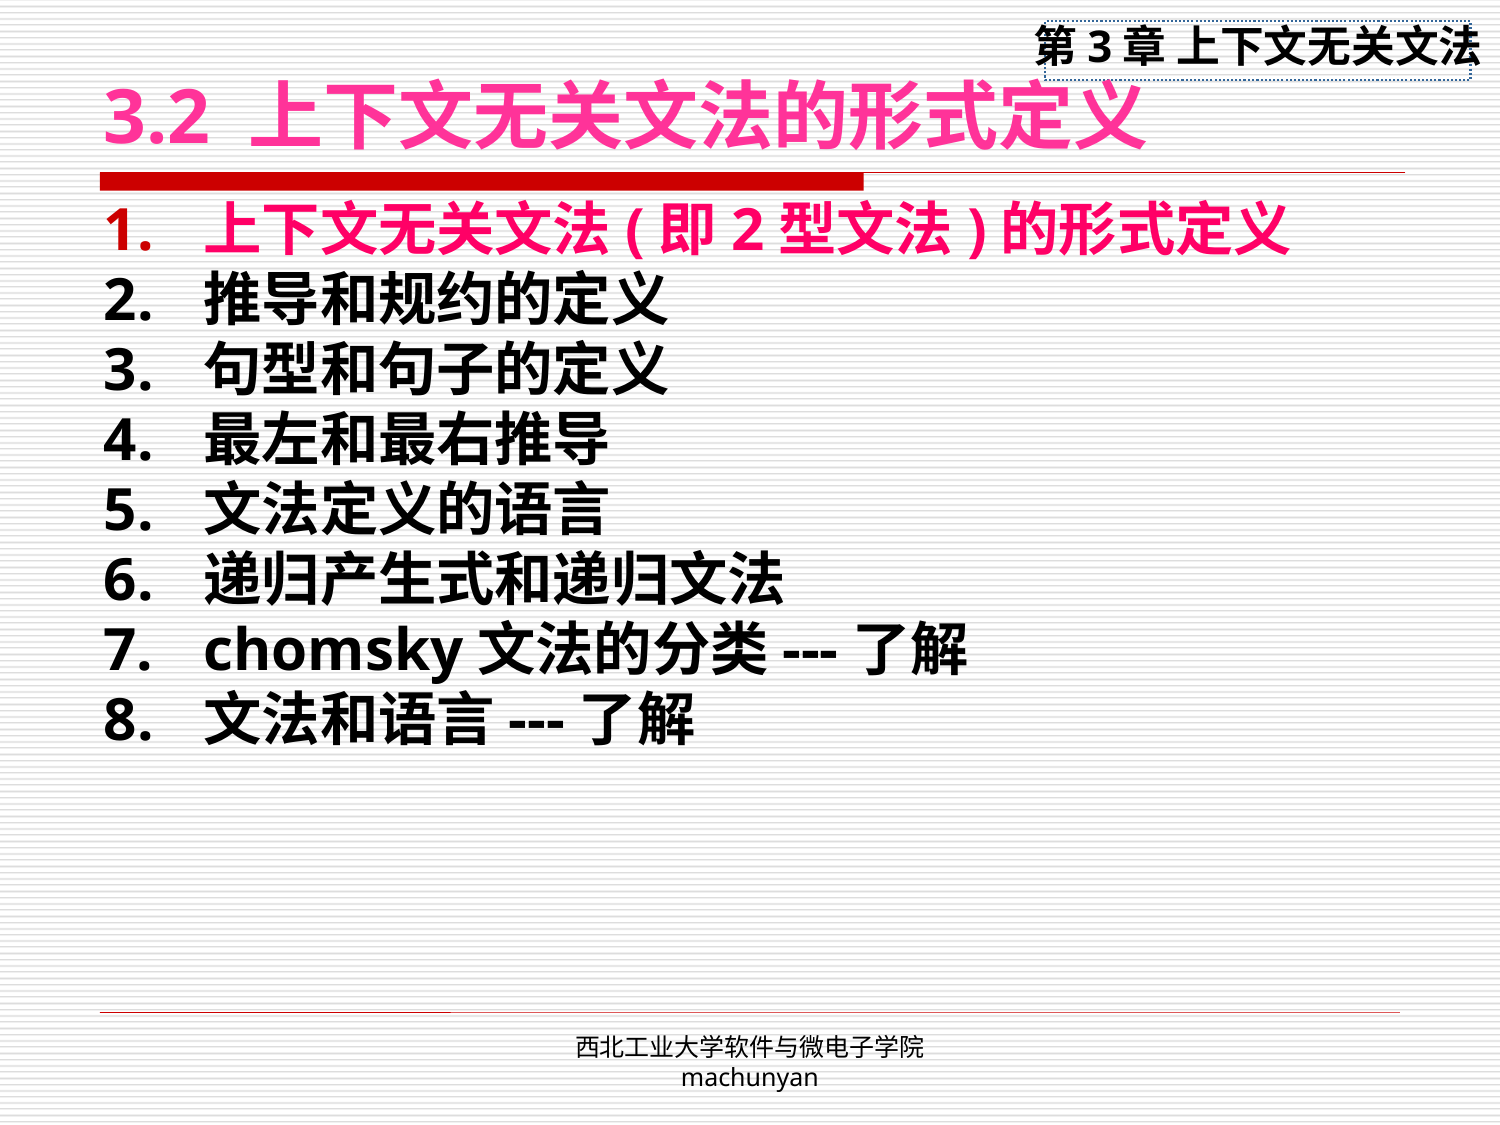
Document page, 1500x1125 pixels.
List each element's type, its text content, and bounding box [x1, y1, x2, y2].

slide_number [99, 1024, 426, 1103]
slide_number [1074, 1024, 1401, 1103]
footer 西北工业大学软件与微电子学院 machunyan [512, 1024, 988, 1103]
list 上下文无关文法(即2型文法)的形式定义 推导和规约的定义 句型和句子的定义 最左和最右推导 文法定义的语言 递归产生式和递归文法 chomsky文法的分类---了解 文法和语言---了解 [88, 184, 1413, 847]
picture [0, 0, 1500, 1125]
title 3.2 上下文无关文法的形式定义 [88, 30, 1402, 166]
